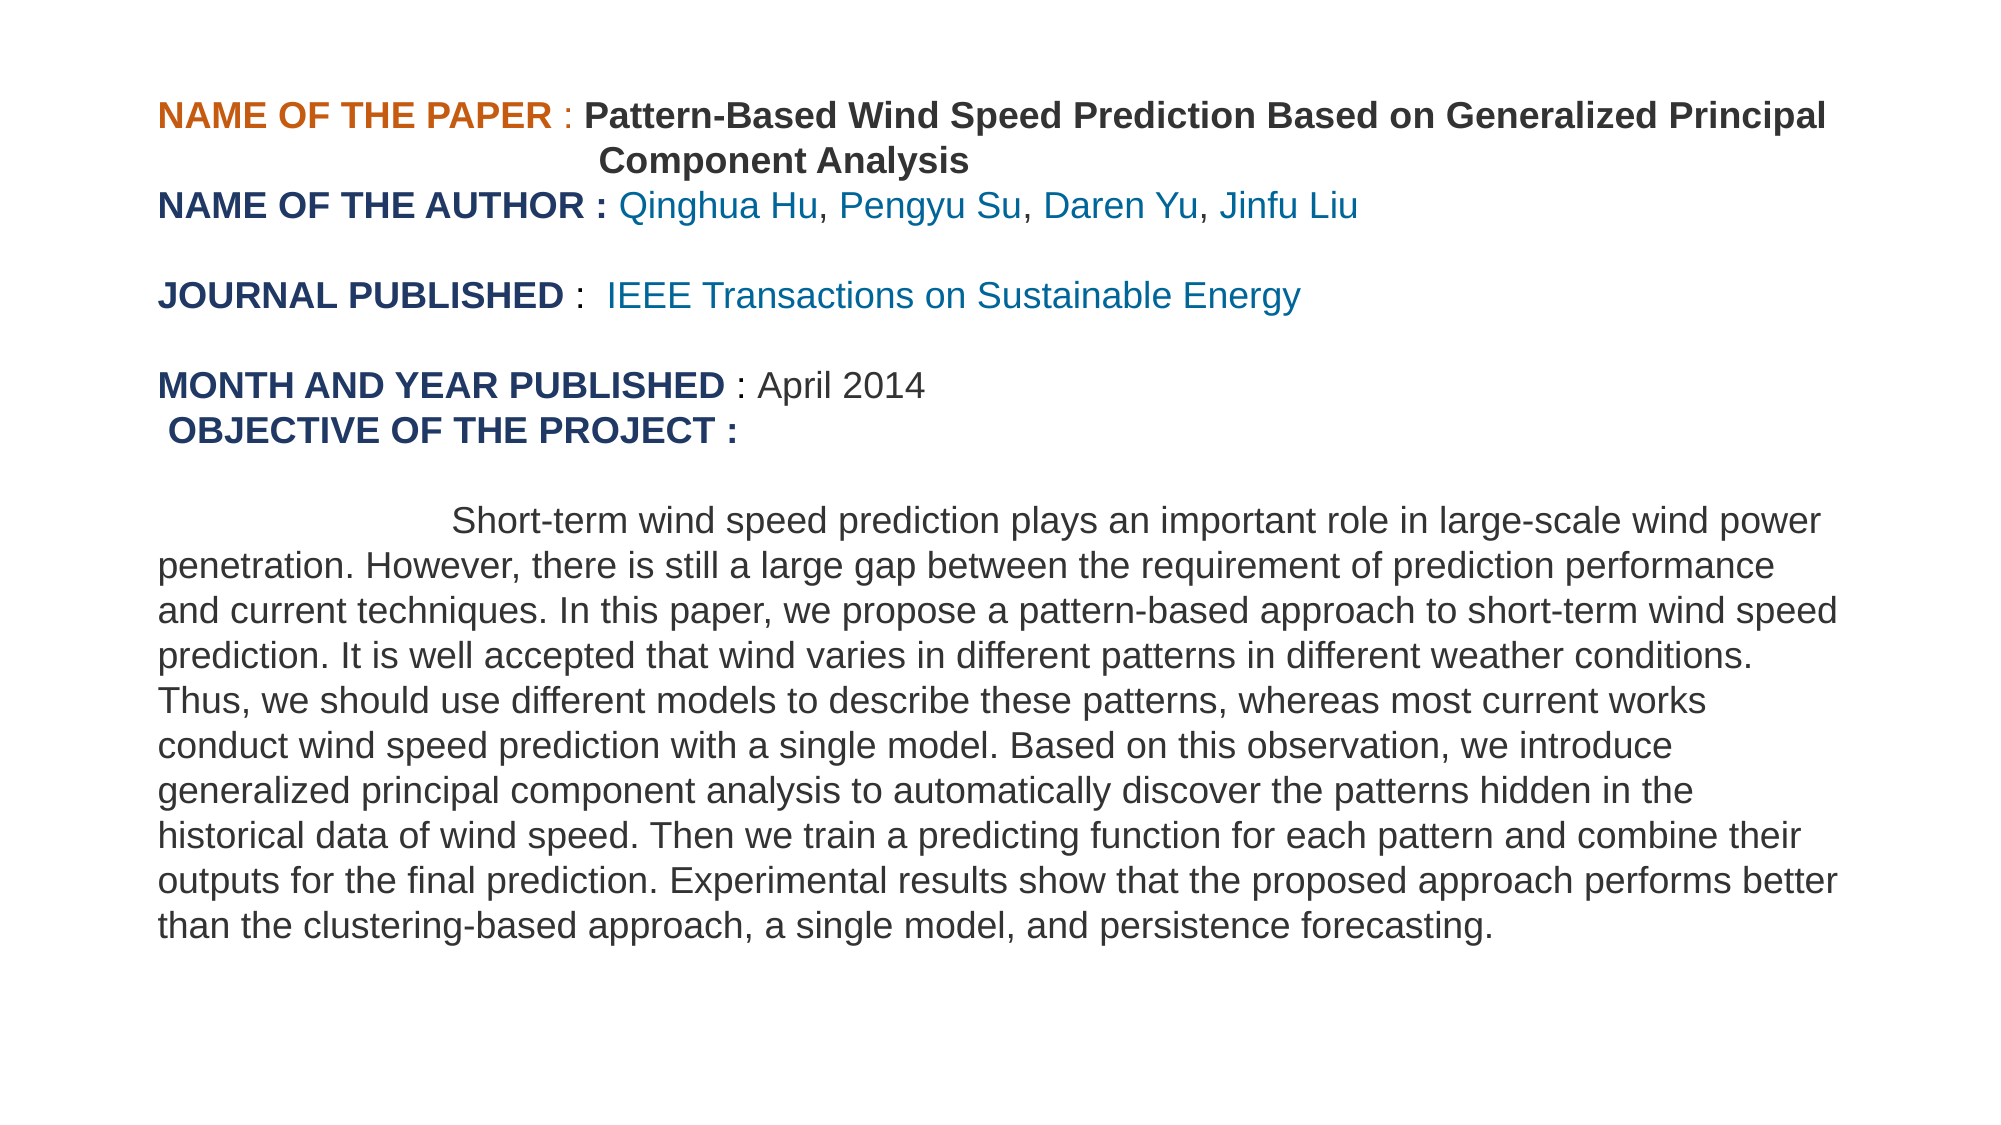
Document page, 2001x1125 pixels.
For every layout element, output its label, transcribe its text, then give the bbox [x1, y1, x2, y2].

text_box NAME OF THE PAPER : Pattern-Based Wind Speed Prediction Based on Generalized Principal Component Analysis NAME OF THE AUTHOR : Qinghua Hu, Pengyu Su, Daren Yu, Jinfu Liu JOURNAL PUBLISHED : IEEE Transactions on Sustainable Energy MONTH AND YEAR PUBLISHED : April 2014 OBJECTIVE OF THE PROJECT : Short-term wind speed prediction plays an important role in large-scale wind power penetration. However, there is still a large gap between the requirement of prediction performance and current techniques. In this paper, we propose a pattern-based approach to short-term wind speed prediction. It is well accepted that wind varies in different patterns in different weather conditions. Thus, we should use different models to describe these patterns, whereas most current works conduct wind speed prediction with a single model. Based on this observation, we introduce generalized principal component analysis to automatically discover the patterns hidden in the historical data of wind speed. Then we train a predicting function for each pattern and combine their outputs for the final prediction. Experimental results show that the proposed approach performs better than the clustering-based approach, a single model, and persistence forecasting. [142, 83, 1858, 1044]
